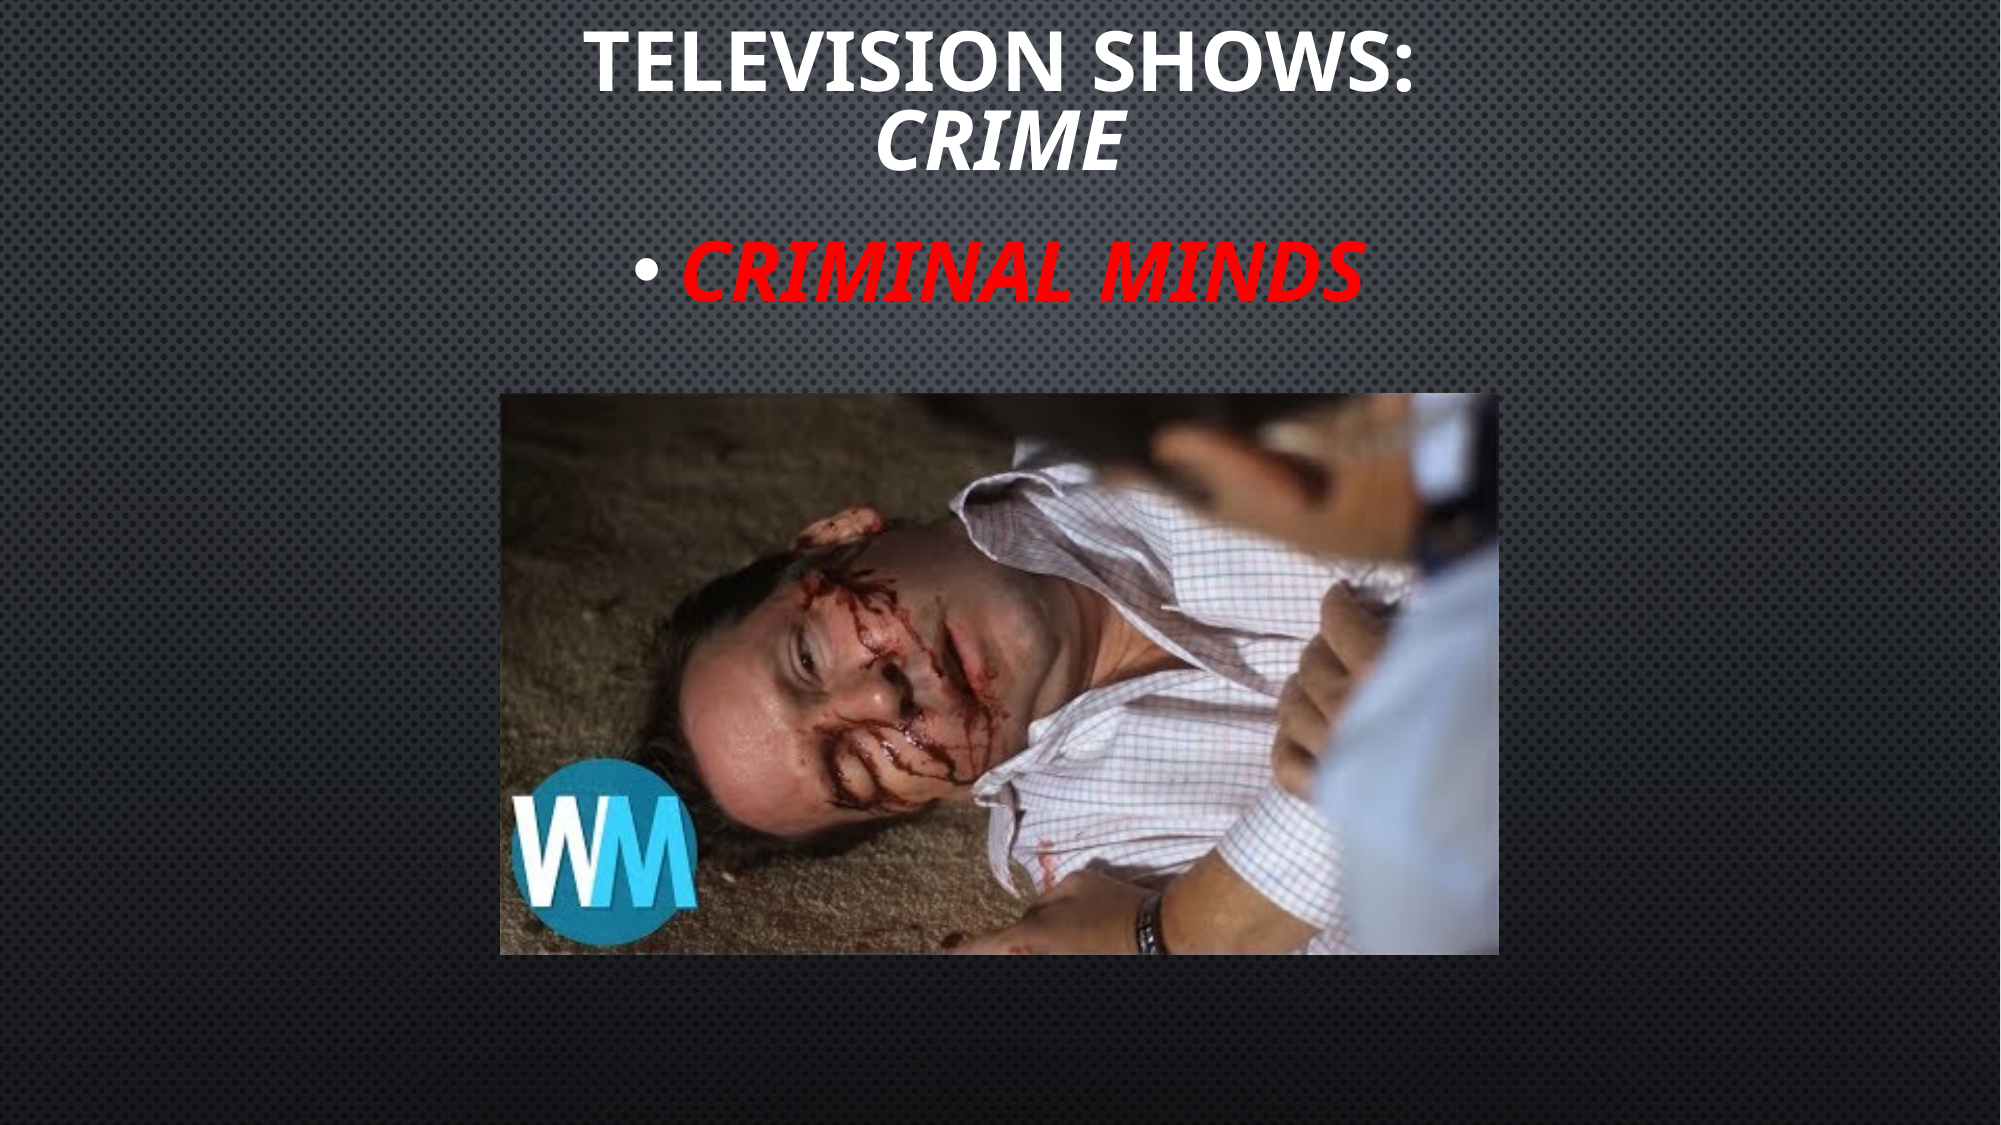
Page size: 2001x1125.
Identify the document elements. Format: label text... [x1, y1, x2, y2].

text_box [499, 392, 1500, 956]
list Criminal Minds [187, 294, 1813, 1055]
text_box Crime [187, 0, 1813, 294]
